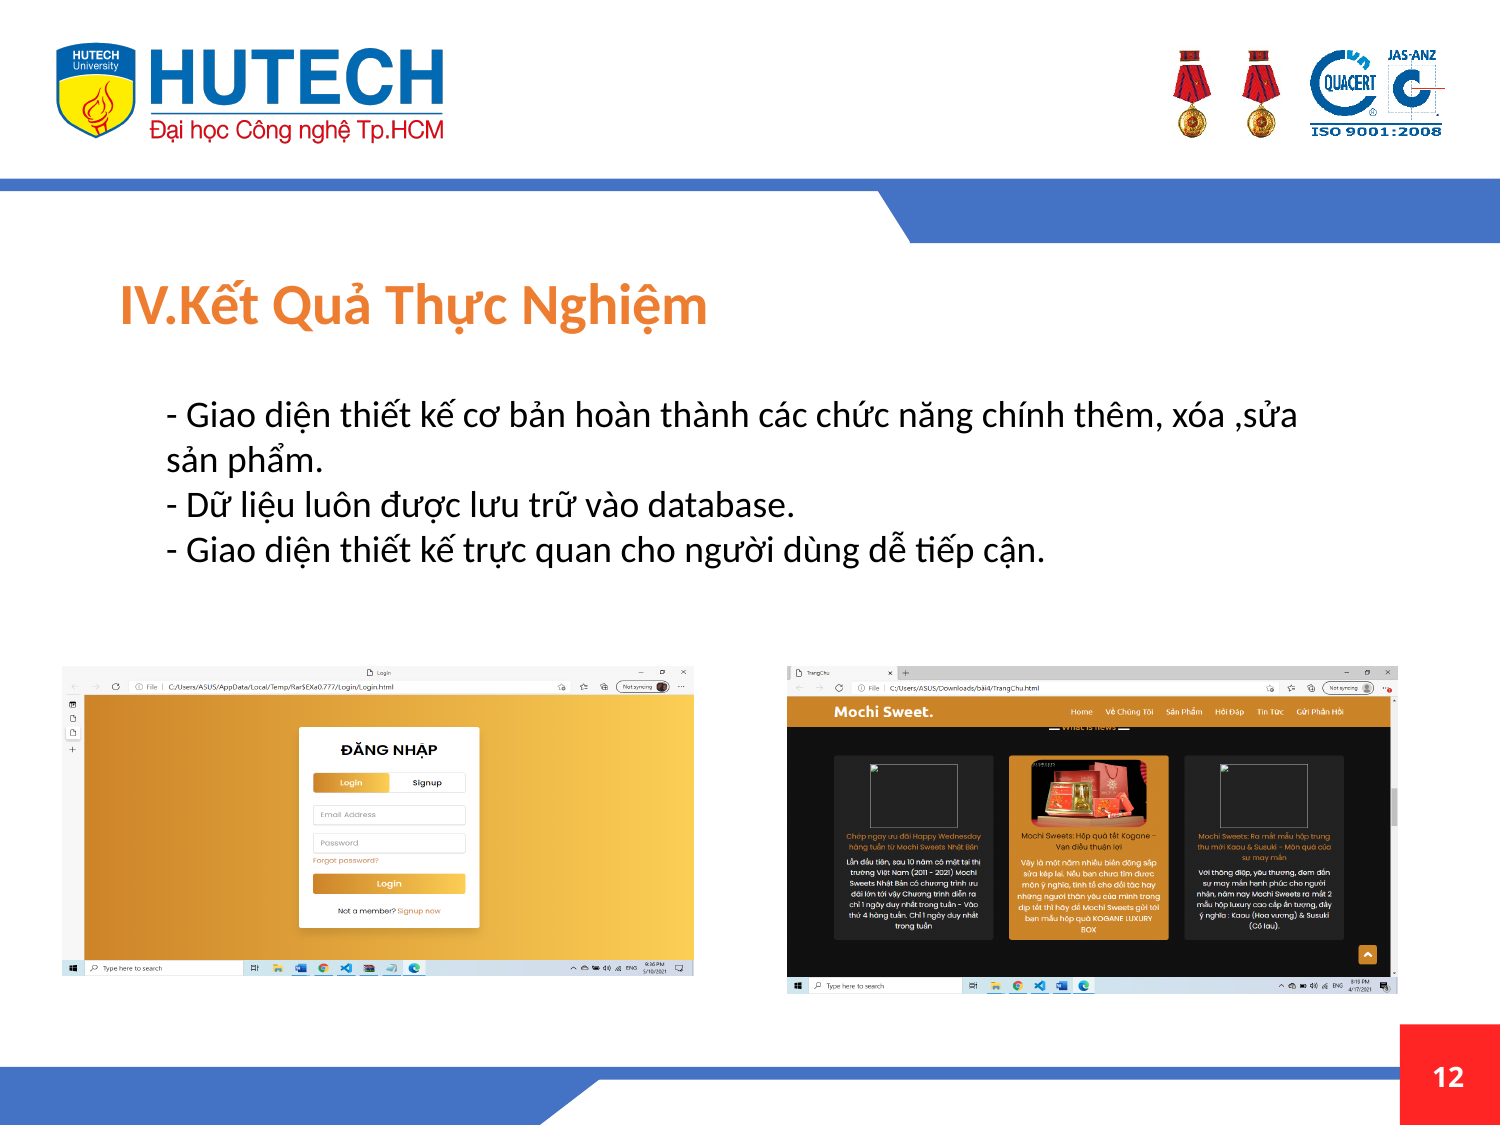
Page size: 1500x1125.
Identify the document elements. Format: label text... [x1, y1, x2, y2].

picture [29, 19, 470, 167]
text_box - Giao diện thiết kế cơ bản hoàn thành các chức năng chính thêm, xóa ,sửa sản phẩm. - Dữ liệu luôn được lưu trữ vào database. - Giao diện thiết kế trực quan cho người dùng dễ tiếp cận. [151, 382, 1348, 578]
text_box IV.Kết Quả Thực Nghiệm [104, 258, 738, 344]
picture [1156, 46, 1295, 139]
picture [1305, 46, 1450, 139]
picture [787, 666, 1398, 994]
picture [62, 666, 694, 976]
